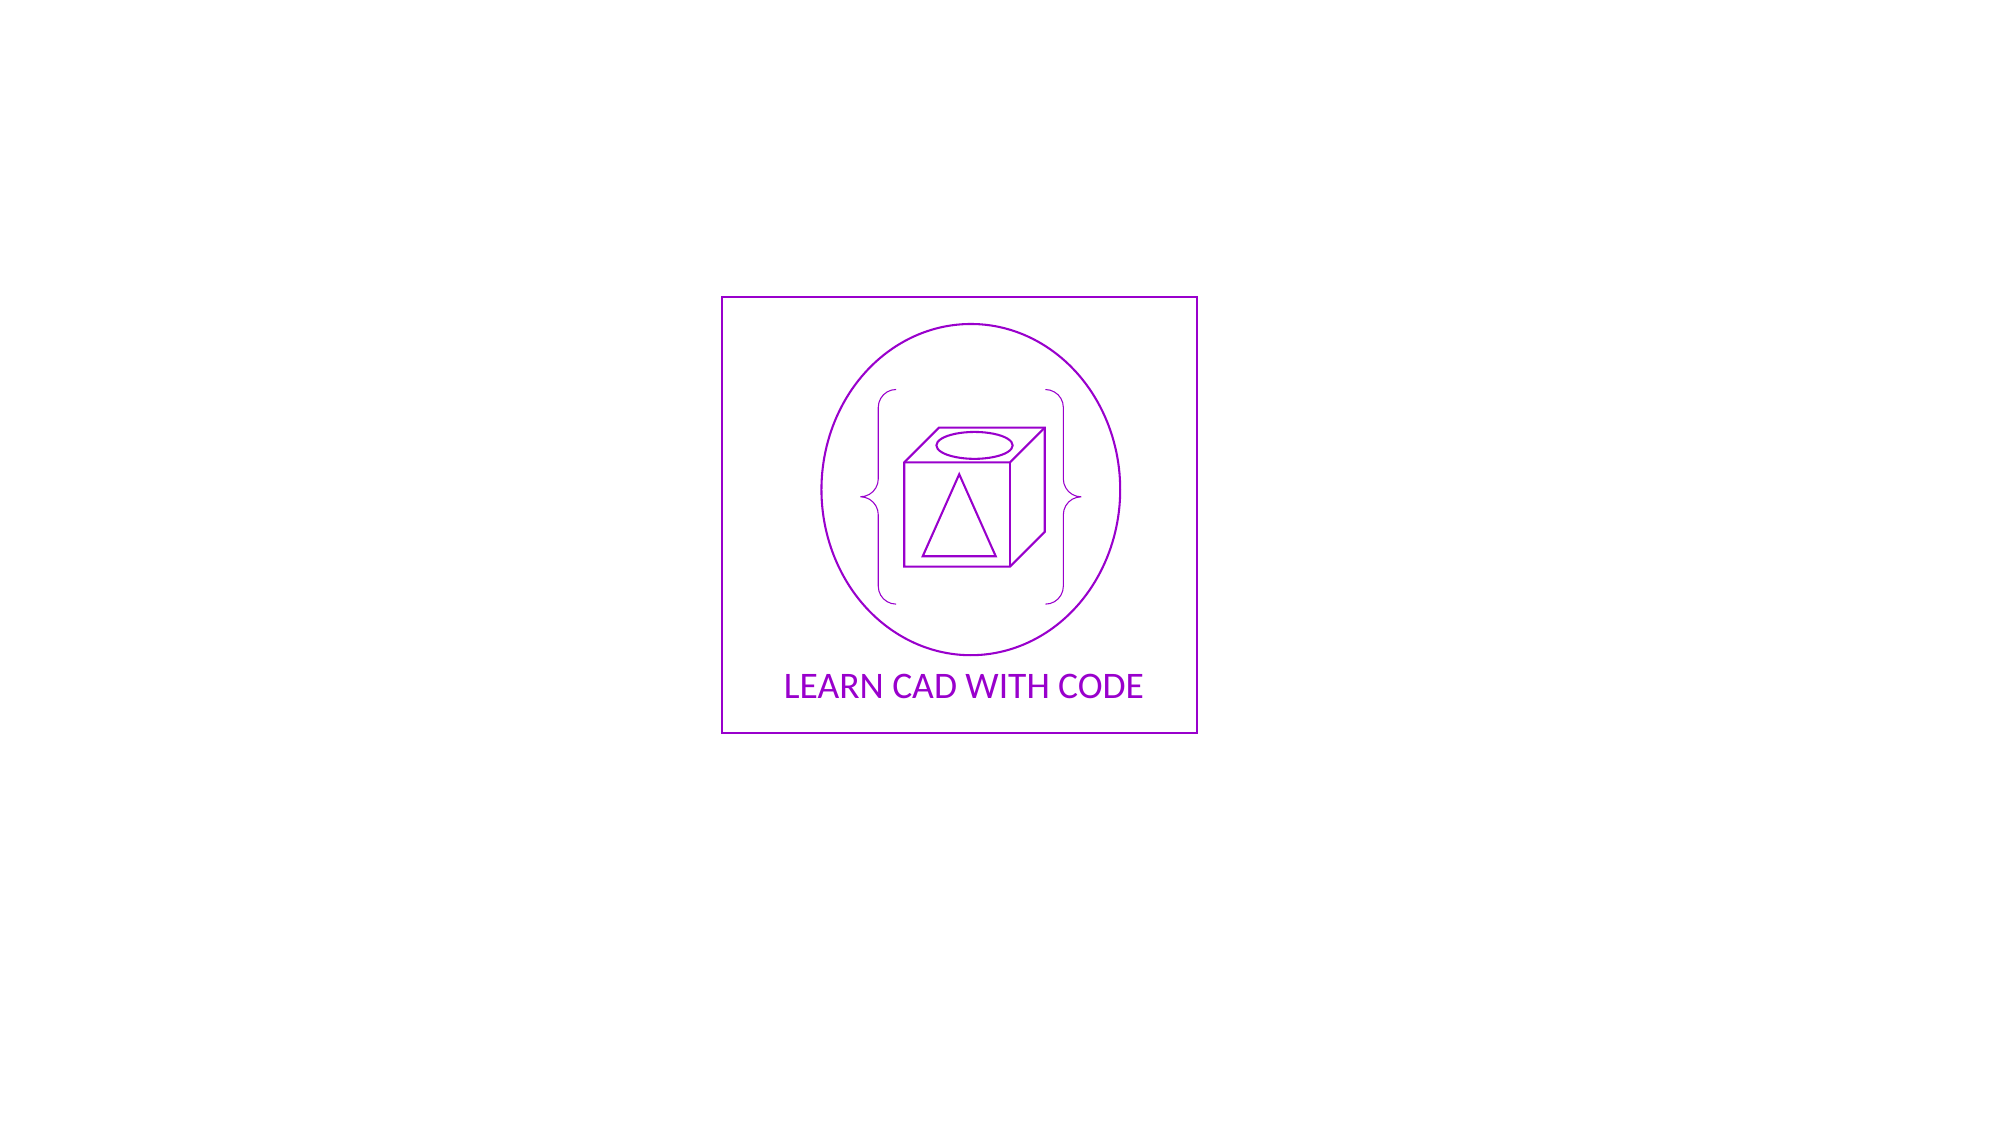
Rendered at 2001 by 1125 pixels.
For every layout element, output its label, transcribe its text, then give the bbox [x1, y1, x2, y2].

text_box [821, 323, 1121, 656]
text_box [721, 296, 1198, 734]
text_box LEARN CAD WITH CODE [769, 654, 1173, 714]
